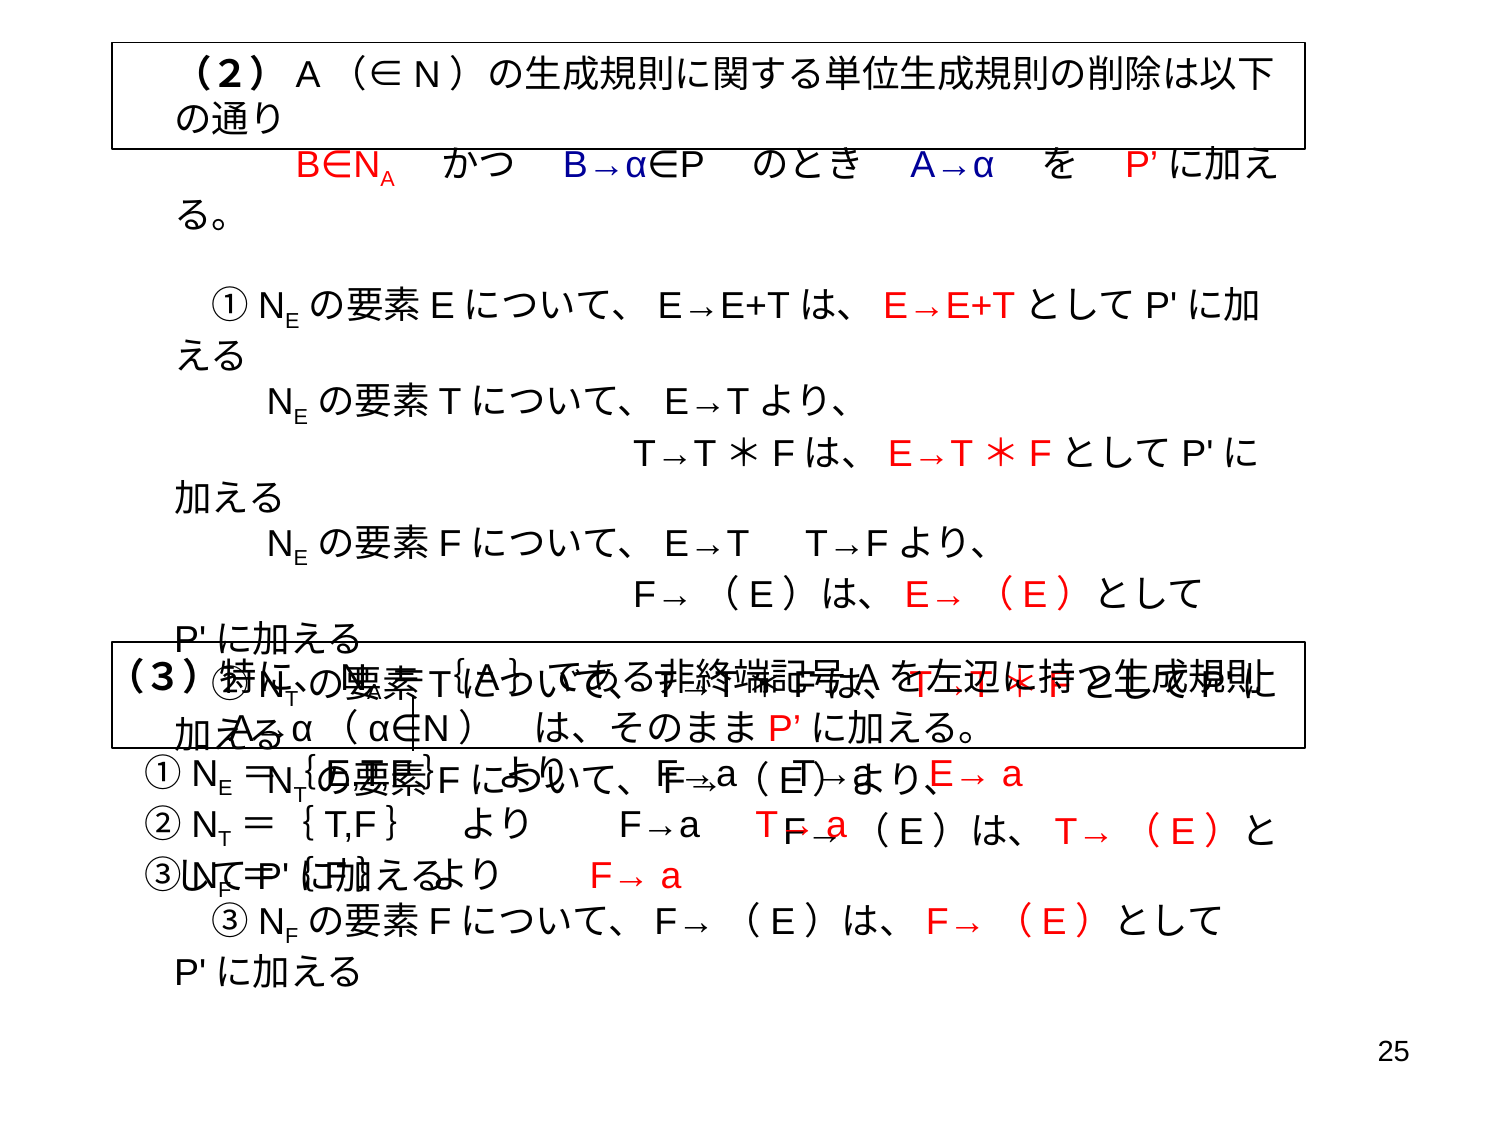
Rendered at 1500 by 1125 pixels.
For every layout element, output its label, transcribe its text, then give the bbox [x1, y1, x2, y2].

text_box （３）特に、NA＝｛A｝である非終端記号Aを左辺に持つ生成規則 A→α（α∈N） は、そのままP’に加える。 ①NE＝｛E,T,F｝ より F→a T→a E→ a ②NT＝｛T,F｝ より F→a T→ a ③NF＝｛F｝ より F→ a [92, 645, 1279, 910]
text_box （２）A（∈N）の生成規則に関する単位生成規則の削除は以下の通り B∈NA かつ B→α∈P のとき A→α を P’に加える。 ①NEの要素Eについて、E→E+Tは、E→E+TとしてP'に加える NEの要素Tについて、E→Tより、 T→T＊Fは、E→T＊FとしてP'に加える NEの要素Fについて、E→T T→Fより、 F→（E）は、E→（E）としてP'に加える ②NTの要素Tについて、T→T＊Fは、T→T＊FとしてP'に加える NTの要素Fについて、F→（E）より、 F→（E）は、T→（E）としてP'に加える ③NFの要素Fについて、F→（E）は、F→（E）としてP'に加える [159, 150, 1306, 641]
slide_number 25 [1074, 1024, 1426, 1103]
text_box [111, 42, 1306, 150]
text_box [111, 641, 1306, 749]
text_box （２）A（∈N）の生成規則に関する単位生成規則の削除は以下の通り B∈NA かつ B→α∈P のとき A→α を P’に加える。 ①NEの要素Eについて、E→E+Tは、E→E+TとしてP'に加える NEの要素Tについて、E→Tより、 T→T＊Fは、E→T＊FとしてP'に加える NEの要素Fについて、E→T T→Fより、 F→（E）は、E→（E）としてP'に加える ②NTの要素Tについて、T→T＊Fは、T→T＊FとしてP'に加える NTの要素Fについて、F→（E）より、 F→（E）は、T→（E）としてP'に加える ③NFの要素Fについて、F→（E）は、F→（E）としてP'に加える [159, 749, 1306, 1001]
